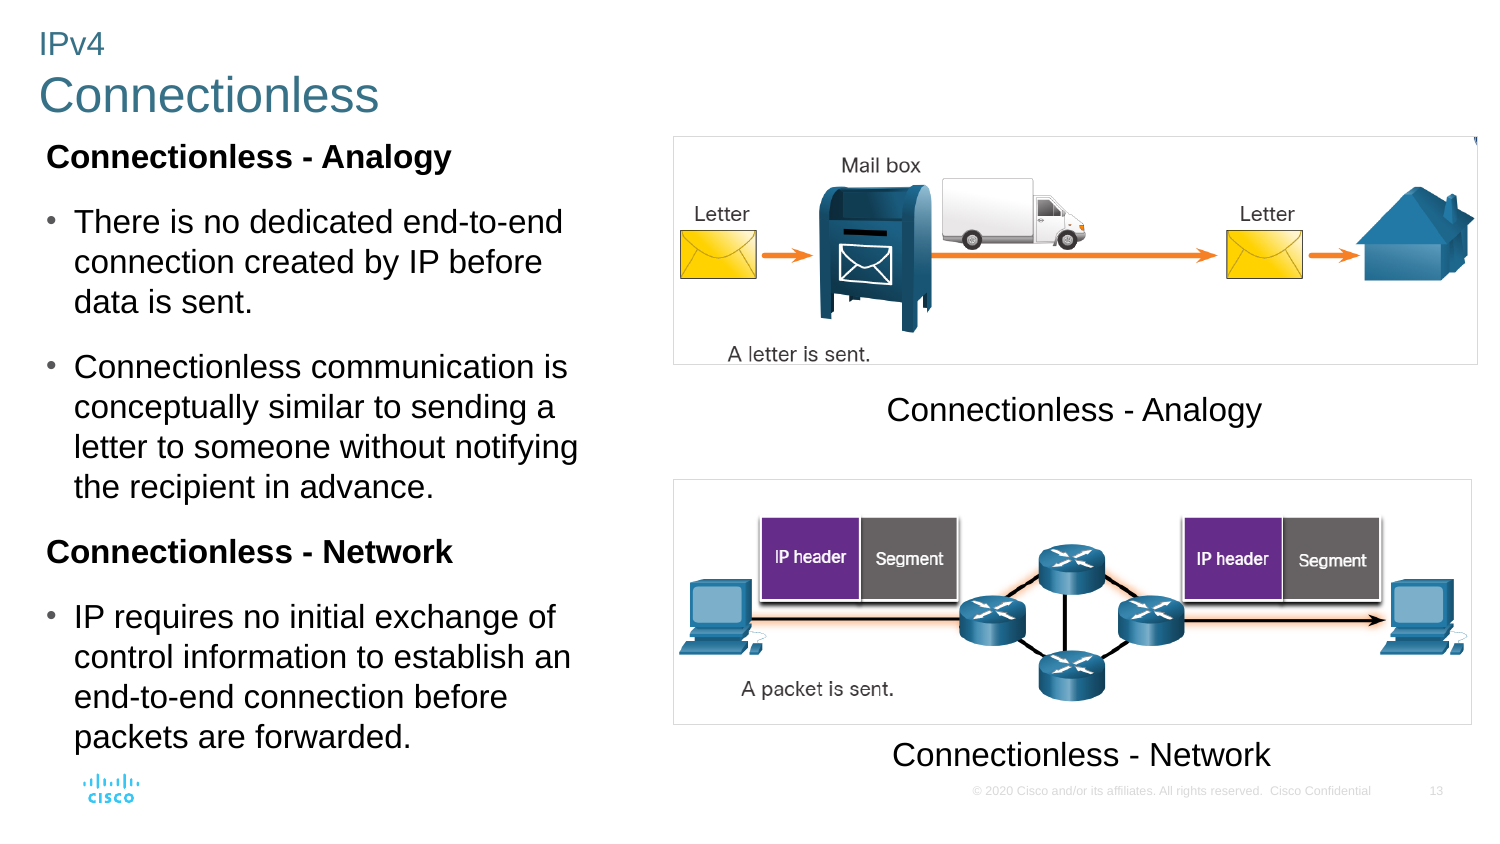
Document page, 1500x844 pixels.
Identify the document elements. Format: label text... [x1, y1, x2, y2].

text_box Connectionless - Network [684, 708, 1489, 797]
list Connectionless - Analogy There is no dedicated end-to-end connection created by IP before data is sent. Connectionless communication is conceptually similar to sending a letter to someone without notifying the recipient in advance. Connectionless - Network IP requires no initial exchange of control information to establish an end-to-end connection before packets are forwarded. [31, 128, 645, 810]
picture [673, 479, 1472, 725]
text_box IPv4 Connectionless [23, 10, 848, 135]
picture [672, 136, 1477, 365]
text_box Connectionless - Analogy [673, 372, 1477, 453]
